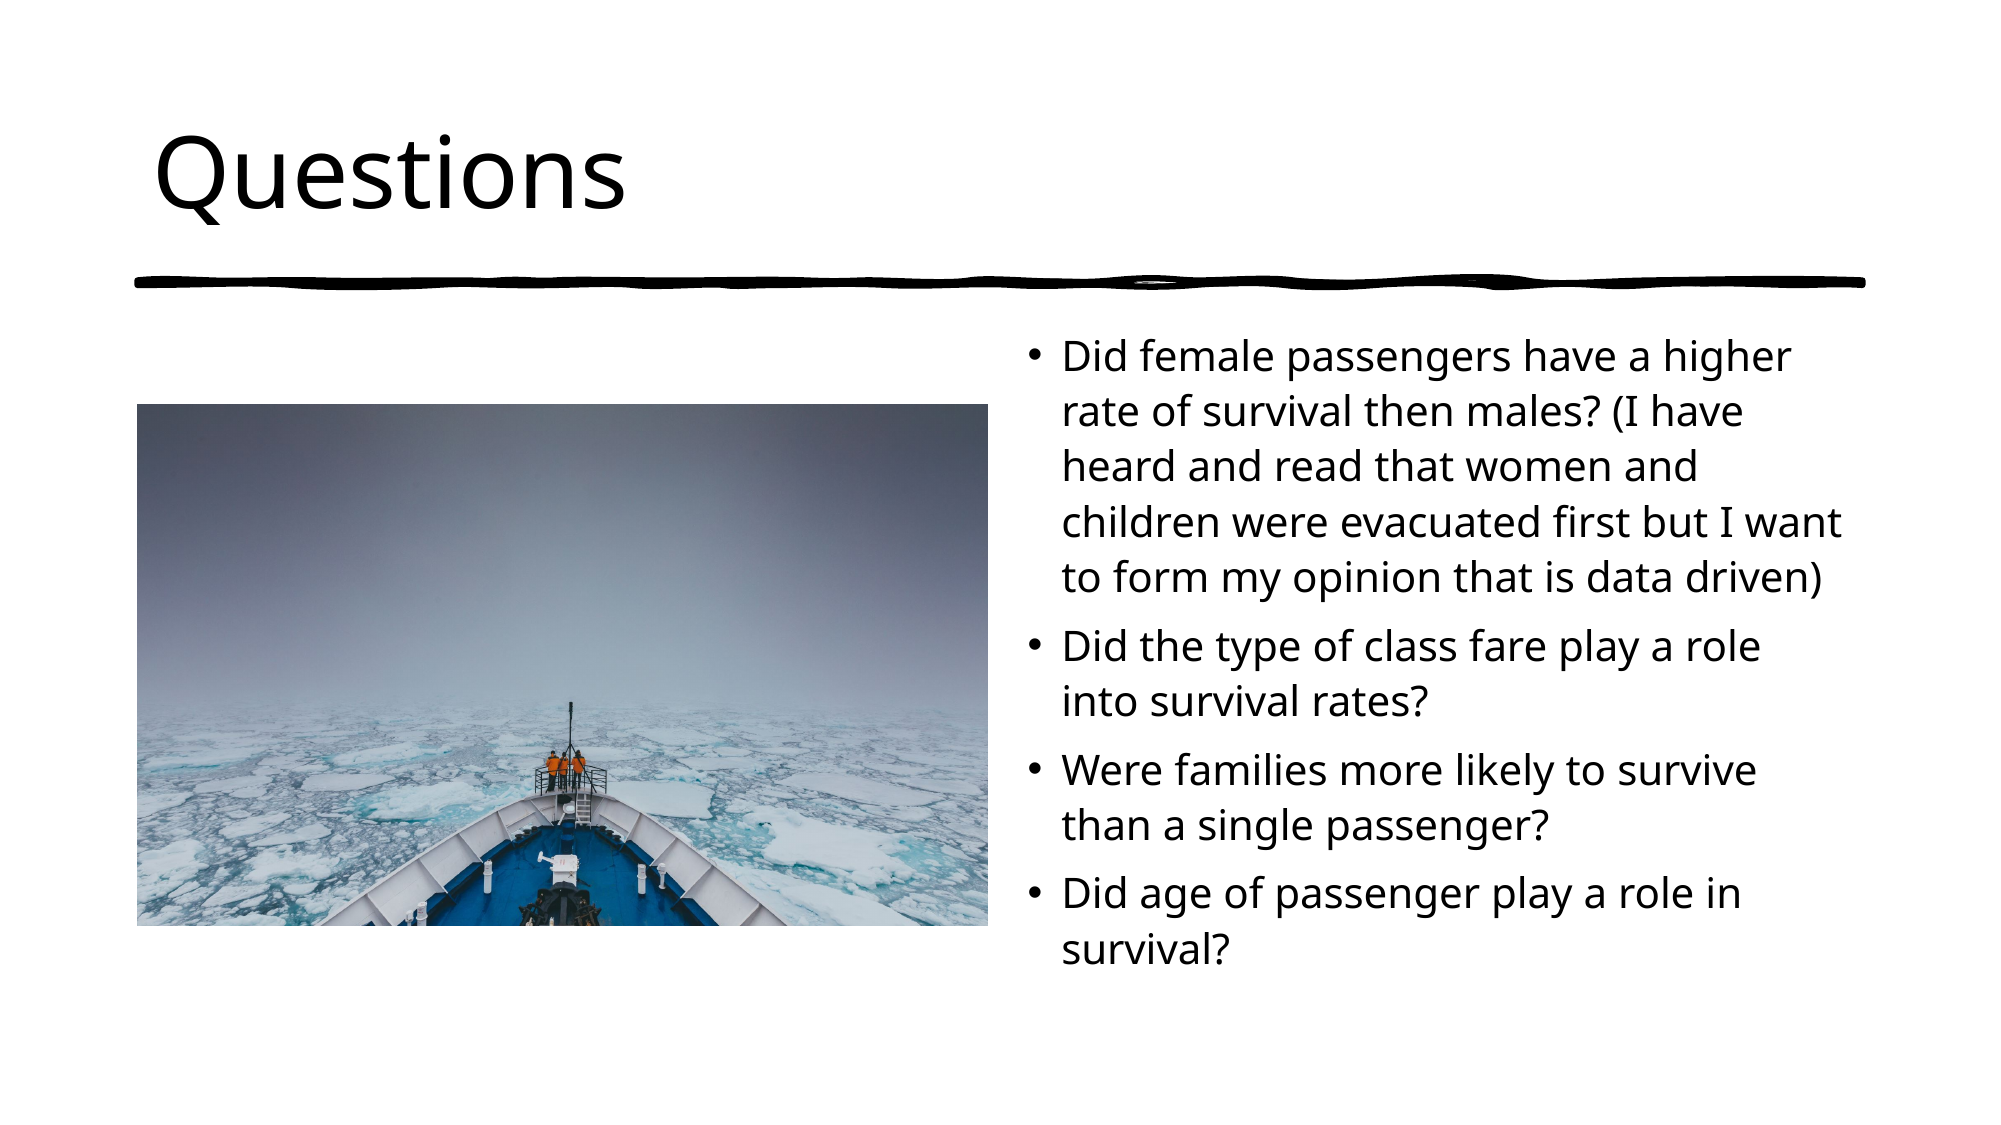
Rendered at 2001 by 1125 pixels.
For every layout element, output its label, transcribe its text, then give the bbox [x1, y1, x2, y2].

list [137, 404, 988, 926]
title Questions [137, 59, 1863, 278]
list Did female passengers have a higher rate of survival then males? (I have heard and read that women and children were evacuated first but I want to form my opinion that is data driven) Did the type of class fare play a role into survival rates? Were families more likely to survive than a single passenger? Did age of passenger play a role in survival? [1012, 316, 1863, 1014]
